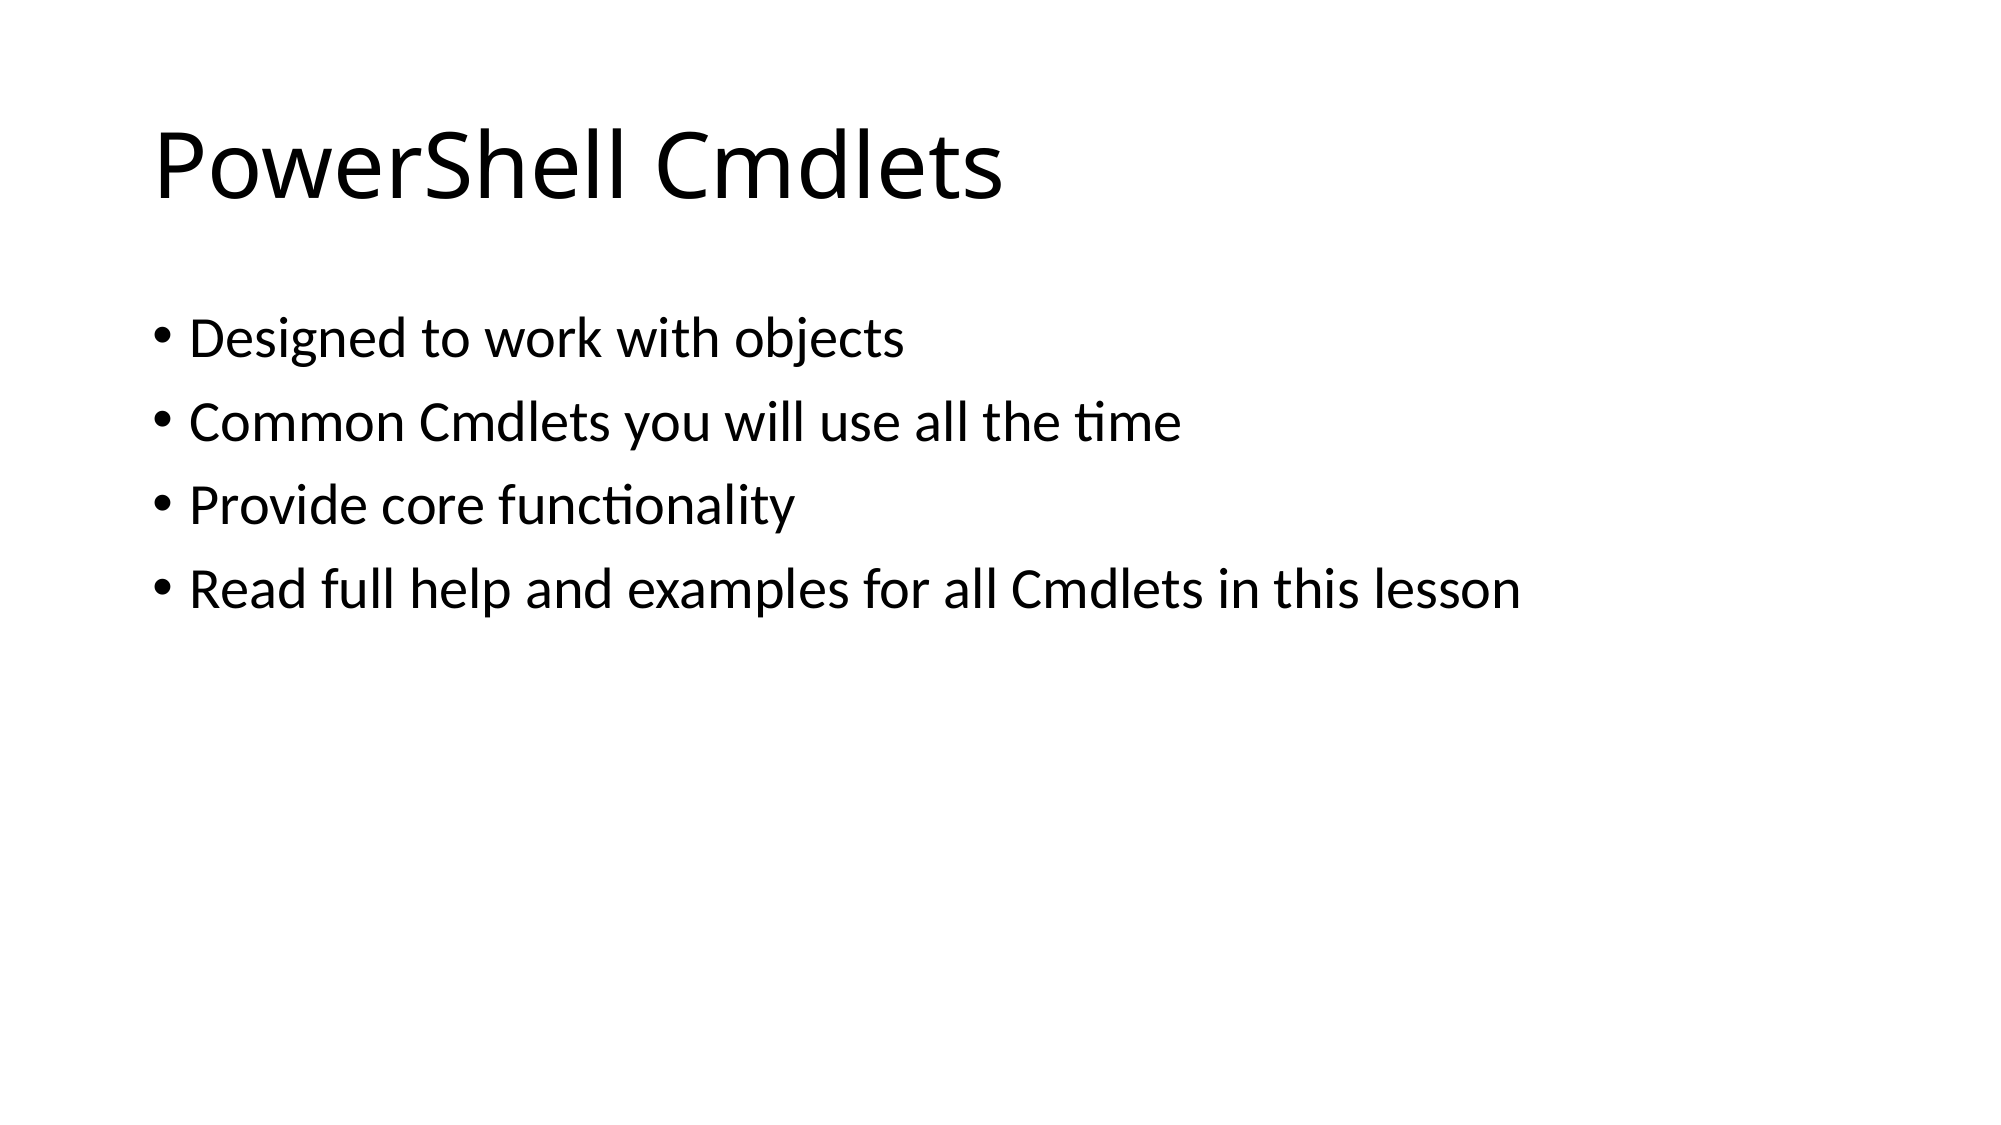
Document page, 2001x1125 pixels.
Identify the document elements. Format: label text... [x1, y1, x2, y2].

title PowerShell Cmdlets [137, 59, 1863, 278]
list Designed to work with objects Common Cmdlets you will use all the time Provide core functionality Read full help and examples for all Cmdlets in this lesson [137, 299, 1863, 1014]
